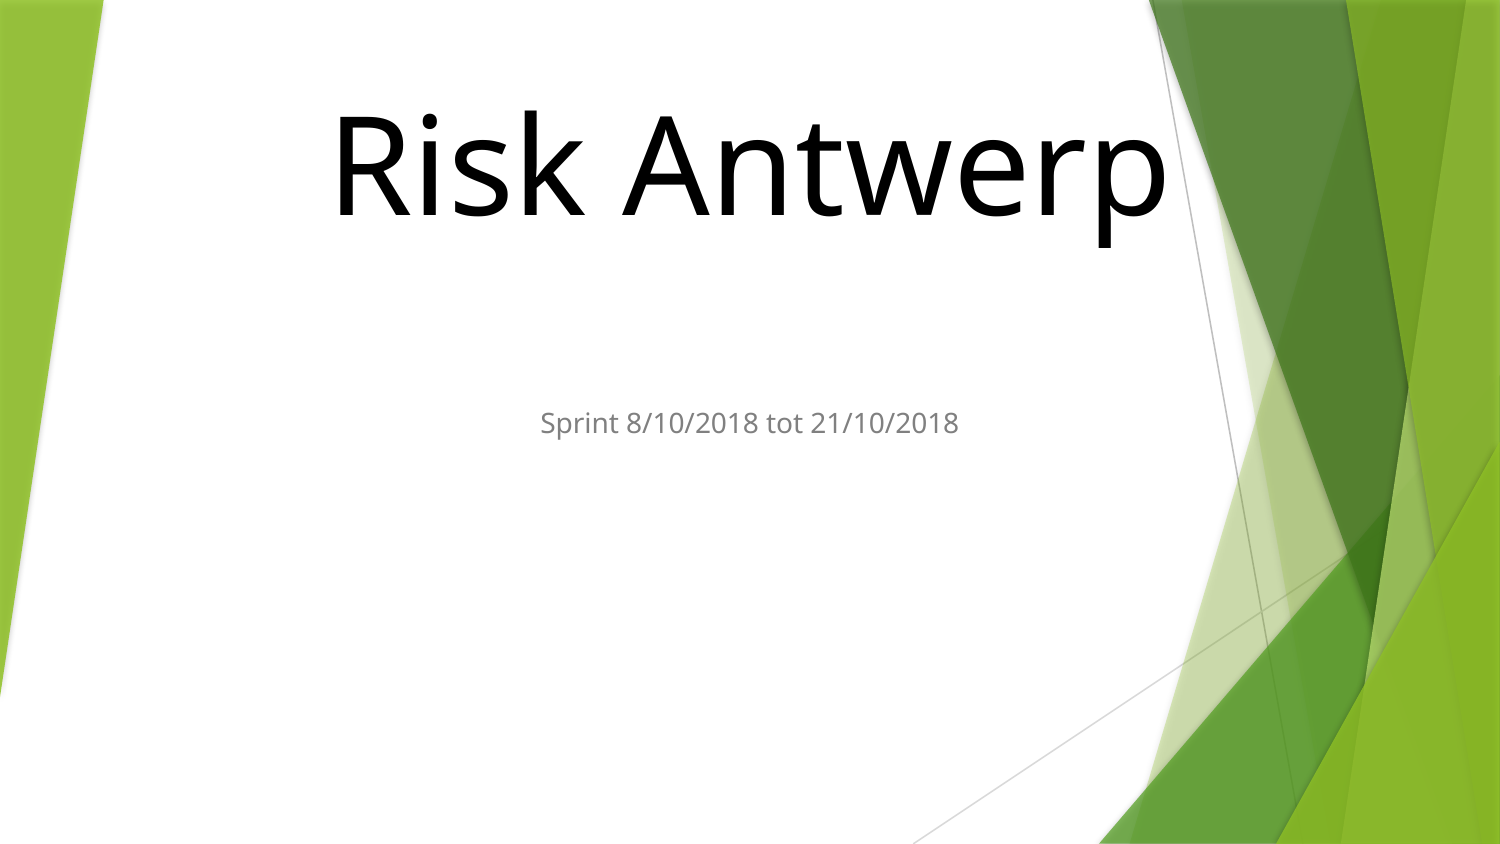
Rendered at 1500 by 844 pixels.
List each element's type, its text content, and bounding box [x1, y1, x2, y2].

title Risk Antwerp [51, 122, 1449, 258]
subtitle Sprint 8/10/2018 tot 21/10/2018 [51, 322, 1449, 453]
